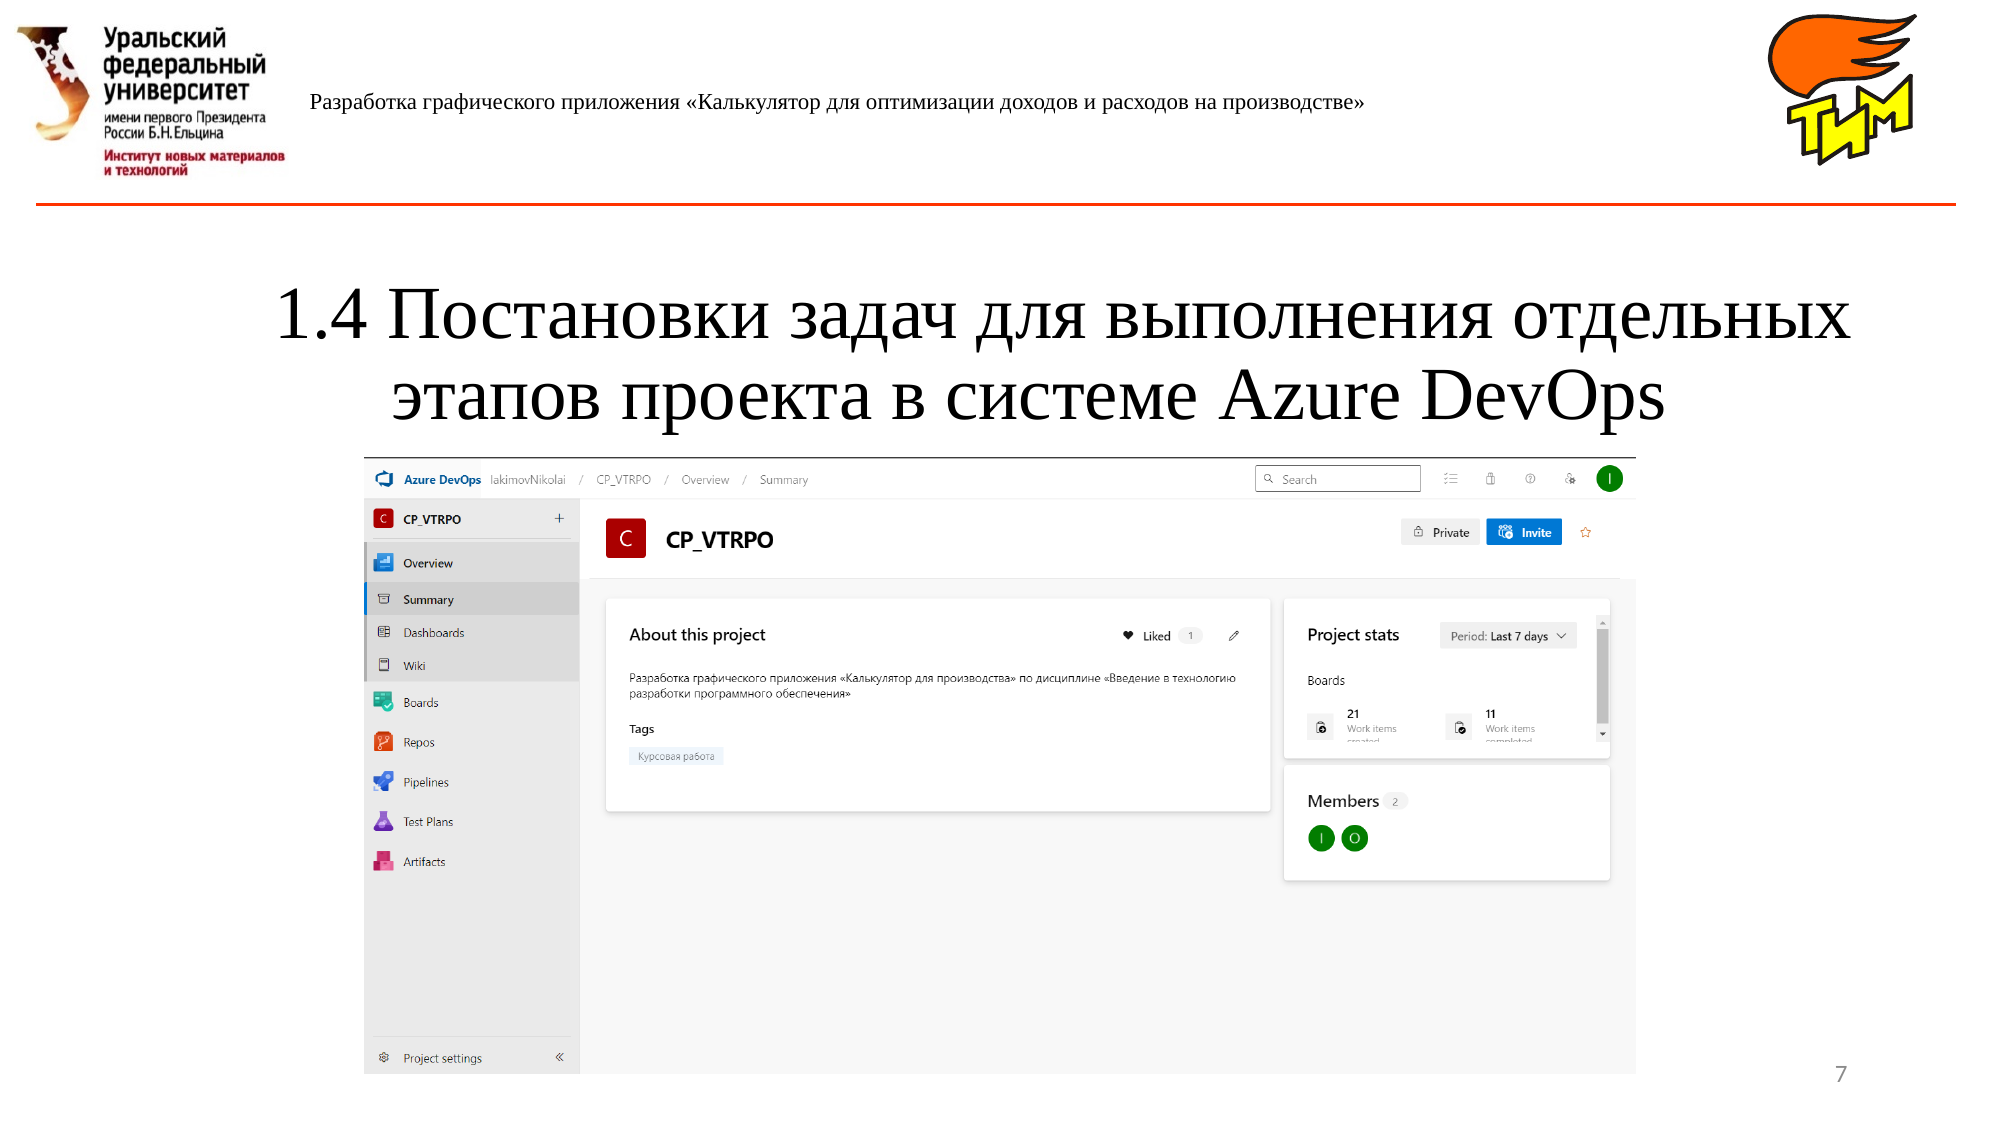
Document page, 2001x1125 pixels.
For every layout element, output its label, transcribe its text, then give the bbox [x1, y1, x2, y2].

title 1.4 Постановки задач для выполнения отдельных этапов проекта в системе Azure DevOps [101, 229, 1956, 482]
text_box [14, 14, 1956, 205]
slide_number 7 [1412, 1042, 1863, 1103]
picture [364, 457, 1636, 1074]
